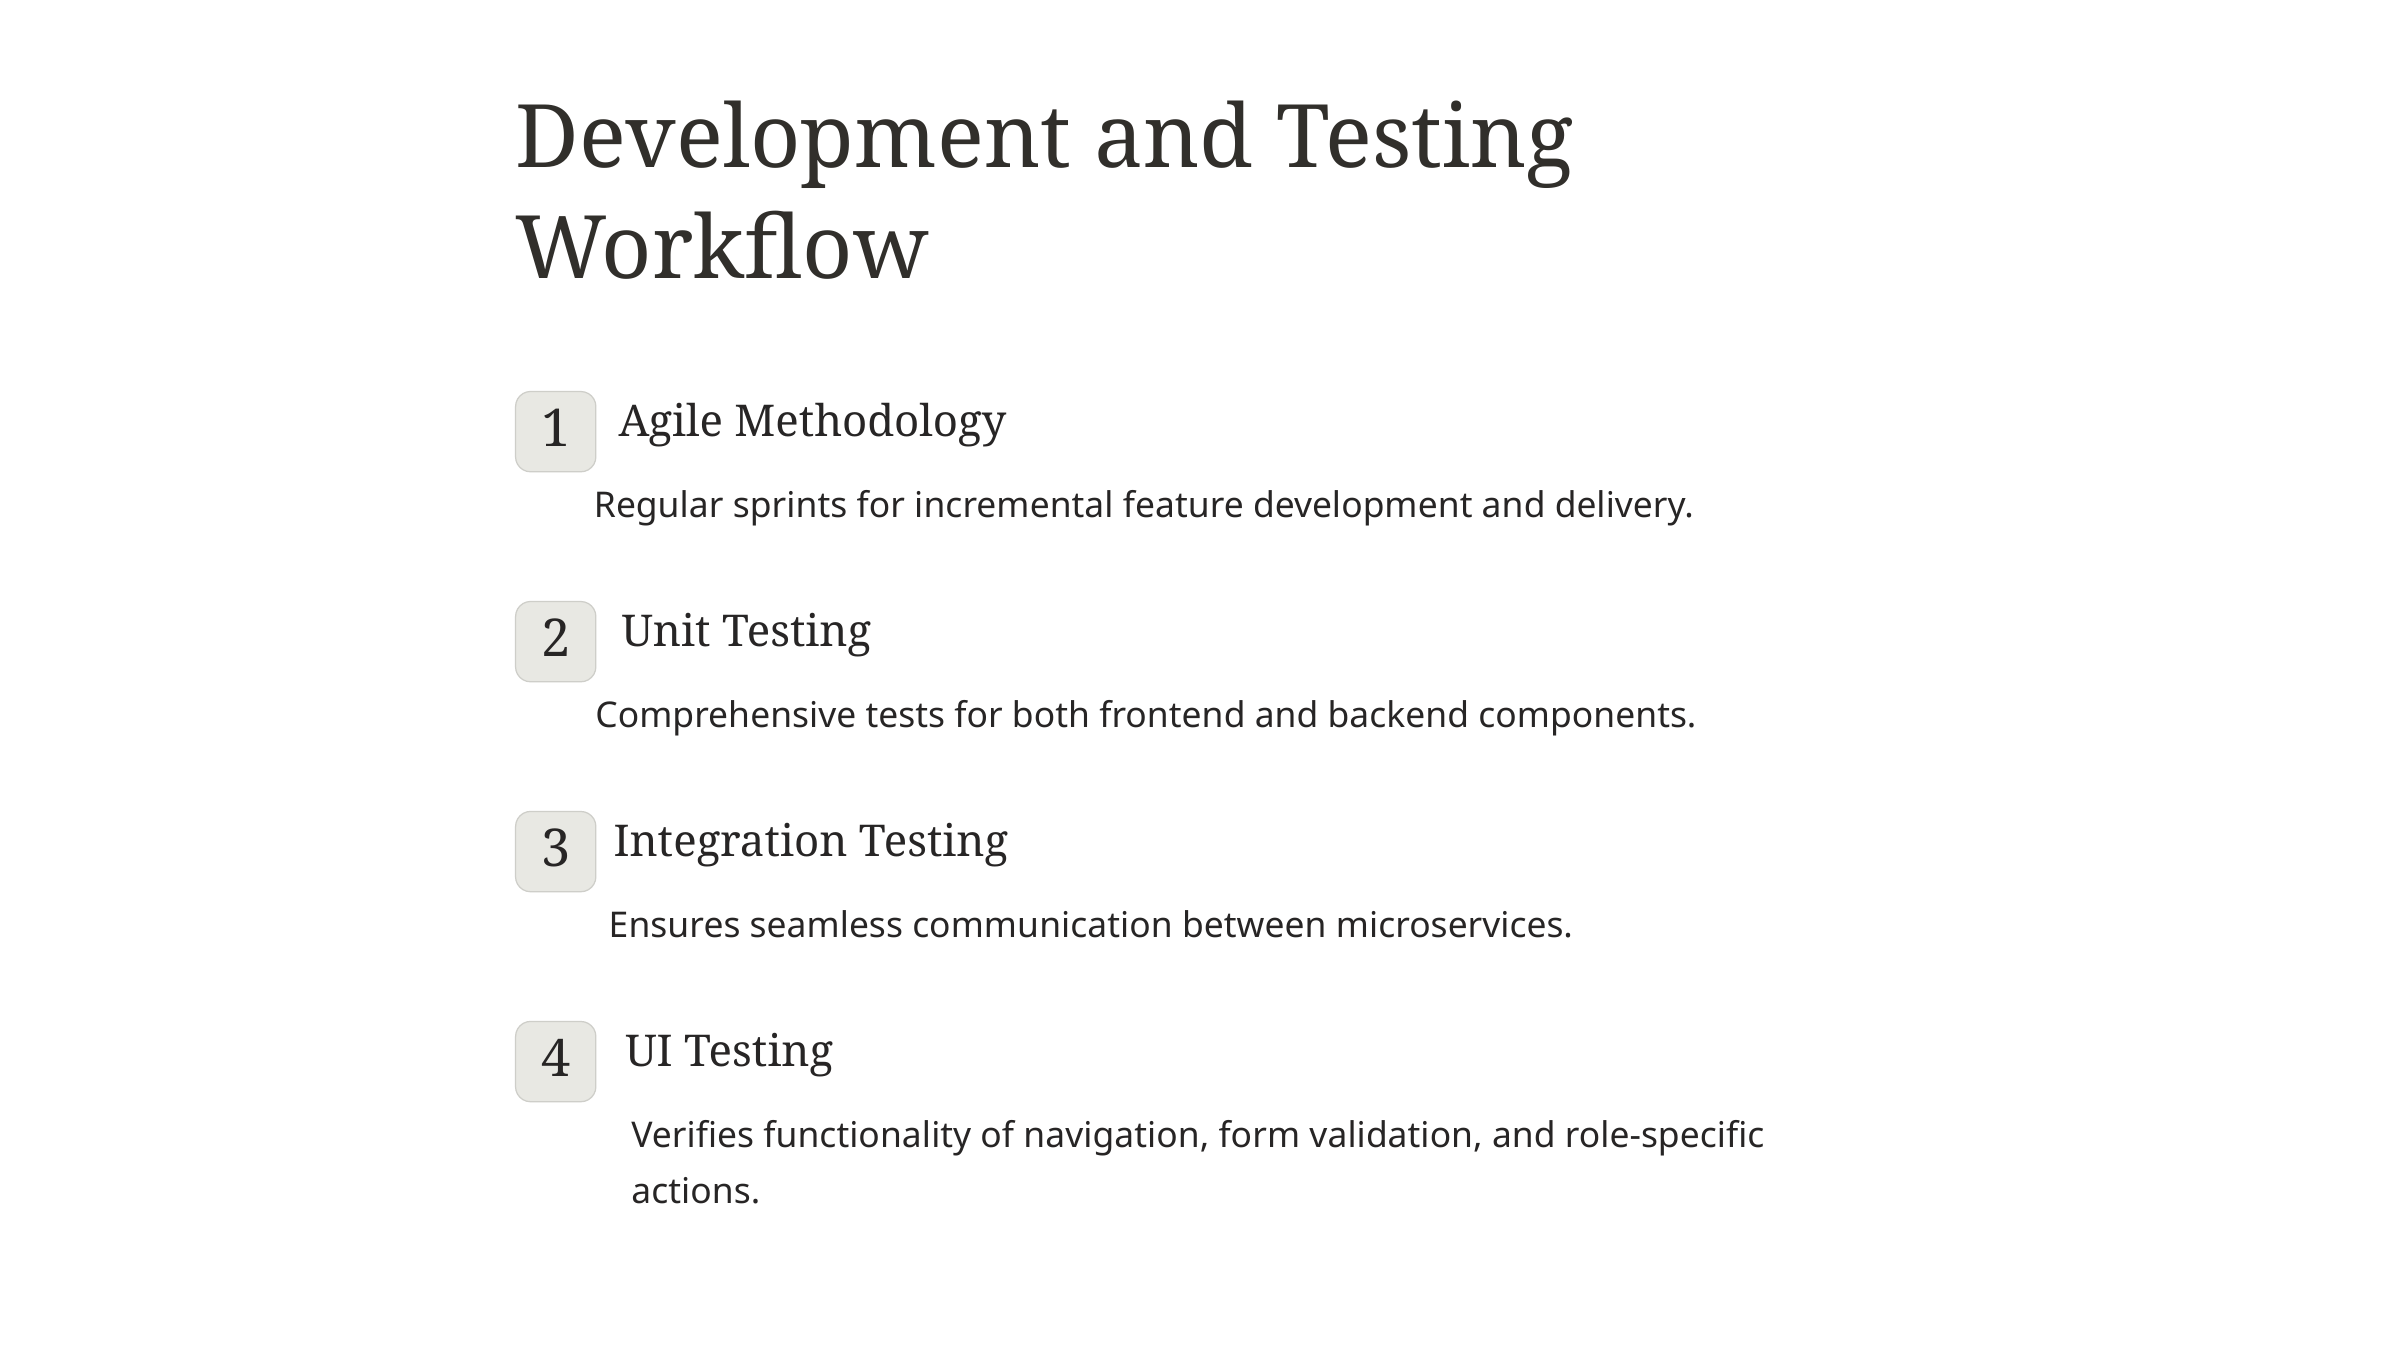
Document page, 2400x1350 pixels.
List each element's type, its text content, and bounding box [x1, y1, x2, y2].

text_box Agile Methodology [618, 391, 1007, 446]
text_box 3 [541, 824, 571, 877]
text_box Development and Testing Workflow [515, 74, 1766, 296]
text_box Unit Testing [621, 601, 872, 656]
text_box [515, 391, 596, 472]
text_box UI Testing [625, 1021, 834, 1076]
text_box [515, 601, 596, 682]
text_box Ensures seamless communication between microservices. [608, 888, 1574, 945]
text_box Comprehensive tests for both frontend and backend components. [595, 678, 1698, 735]
text_box [515, 811, 596, 892]
text_box Regular sprints for incremental feature development and delivery. [593, 468, 1695, 525]
text_box 1 [541, 404, 571, 457]
text_box [515, 1021, 596, 1102]
text_box 2 [541, 614, 571, 667]
text_box Integration Testing [613, 811, 1009, 866]
text_box Verifies functionality of navigation, form validation, and role-specific actions. [631, 1098, 1766, 1212]
text_box 4 [541, 1034, 571, 1087]
